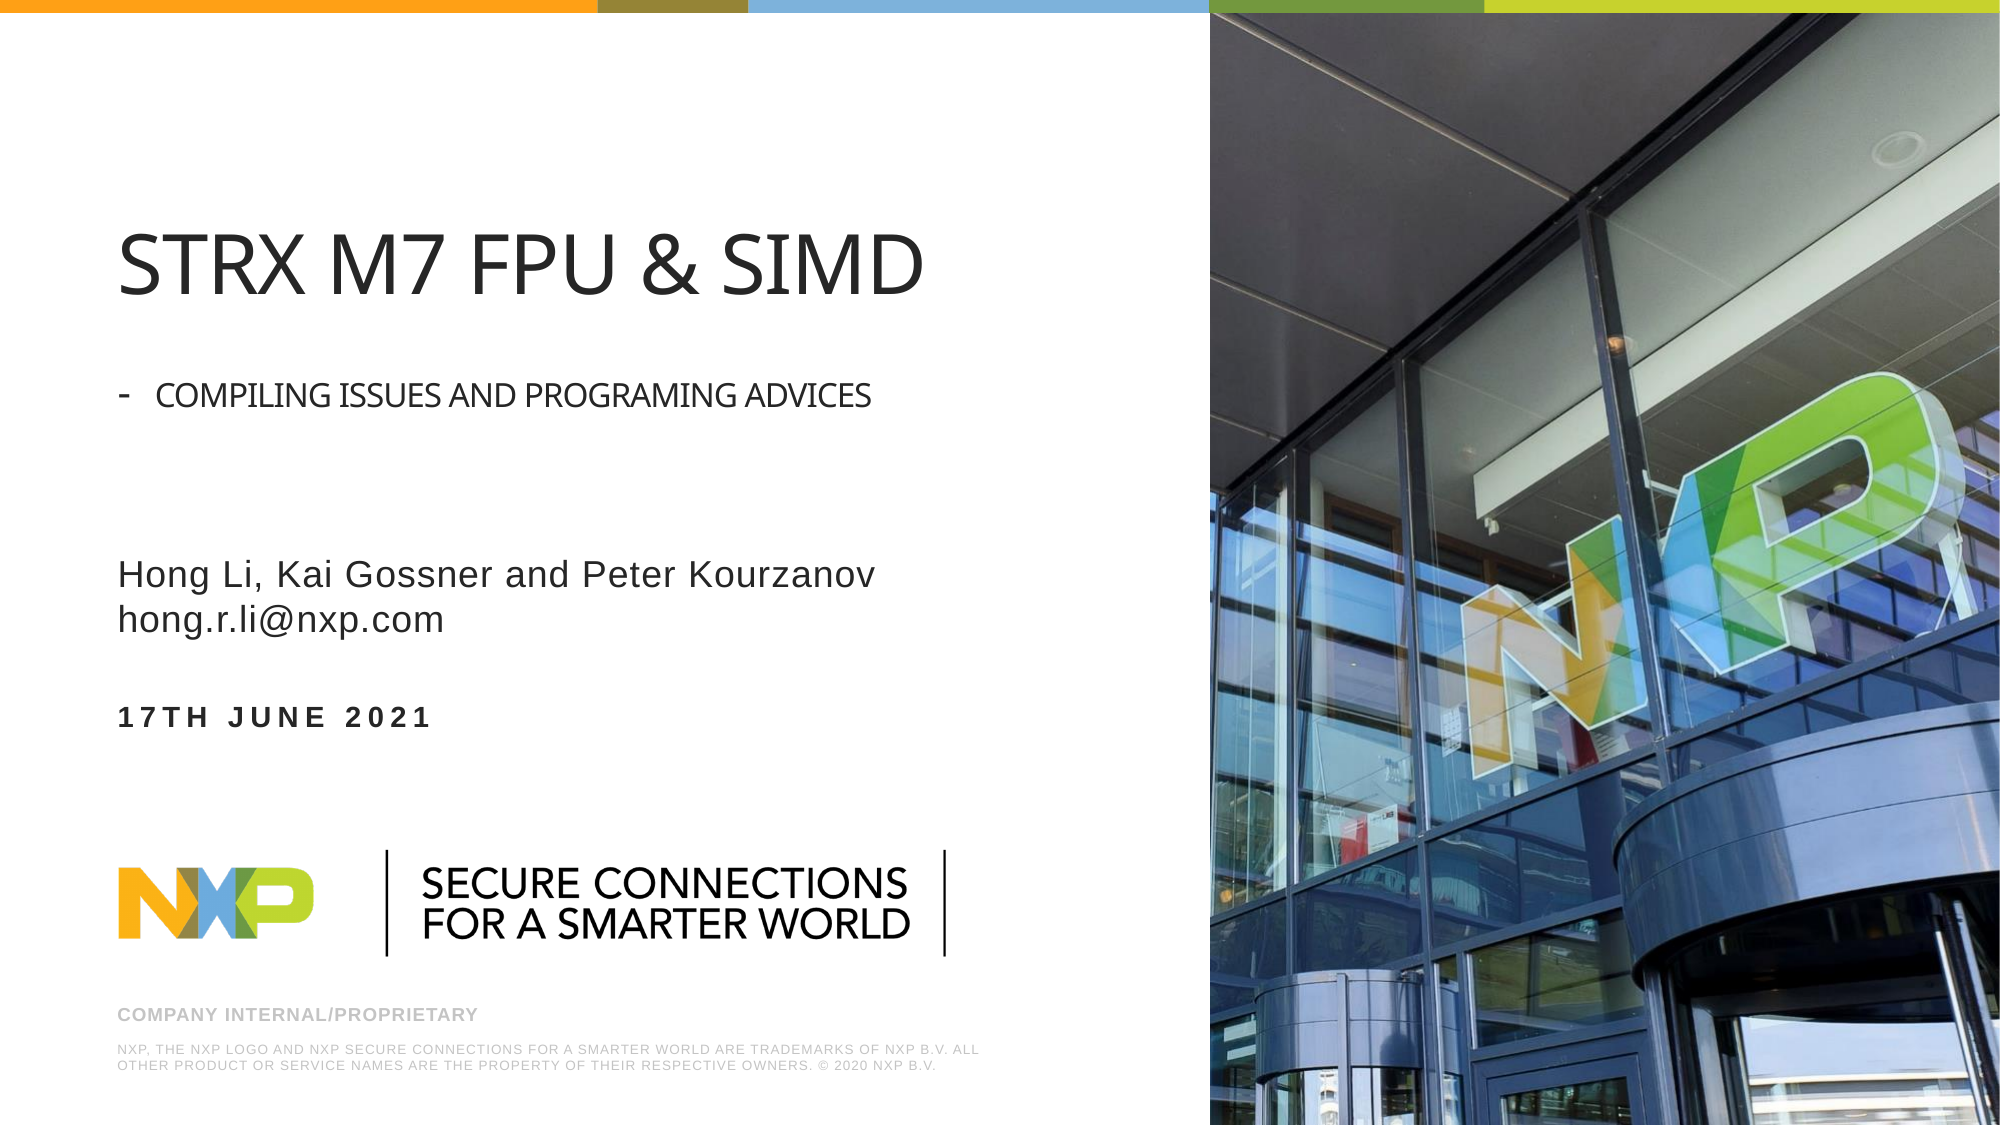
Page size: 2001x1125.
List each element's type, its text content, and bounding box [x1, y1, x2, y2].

picture [1210, 13, 2000, 1125]
subtitle Hong Li, Kai Gossner and Peter Kourzanov hong.r.li@nxp.com [100, 520, 1117, 657]
picture [101, 846, 968, 965]
title STRX M7 FPU & SIMD - Compiling ISSUEs and programing Advices [100, 68, 1116, 558]
list 17th June 2021 [102, 690, 1116, 757]
